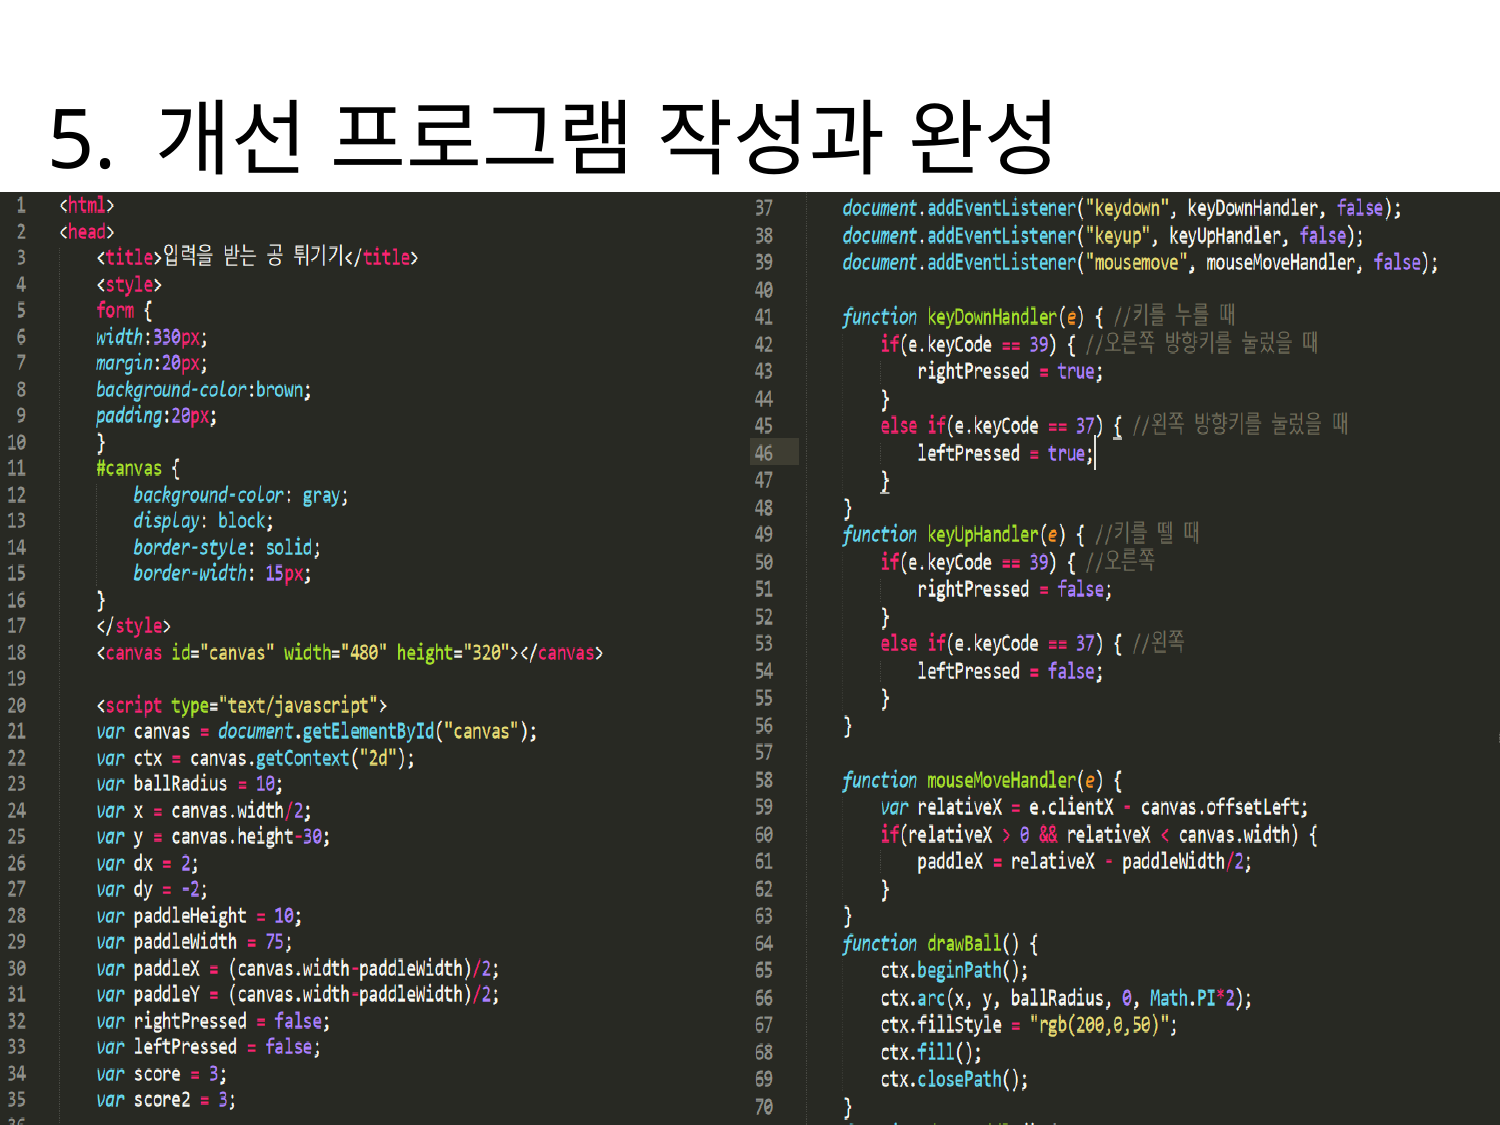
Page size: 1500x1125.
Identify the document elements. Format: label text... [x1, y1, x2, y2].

picture [0, 192, 1500, 1125]
title 5. 개선 프로그램 작성과 완성 [32, 78, 1454, 191]
